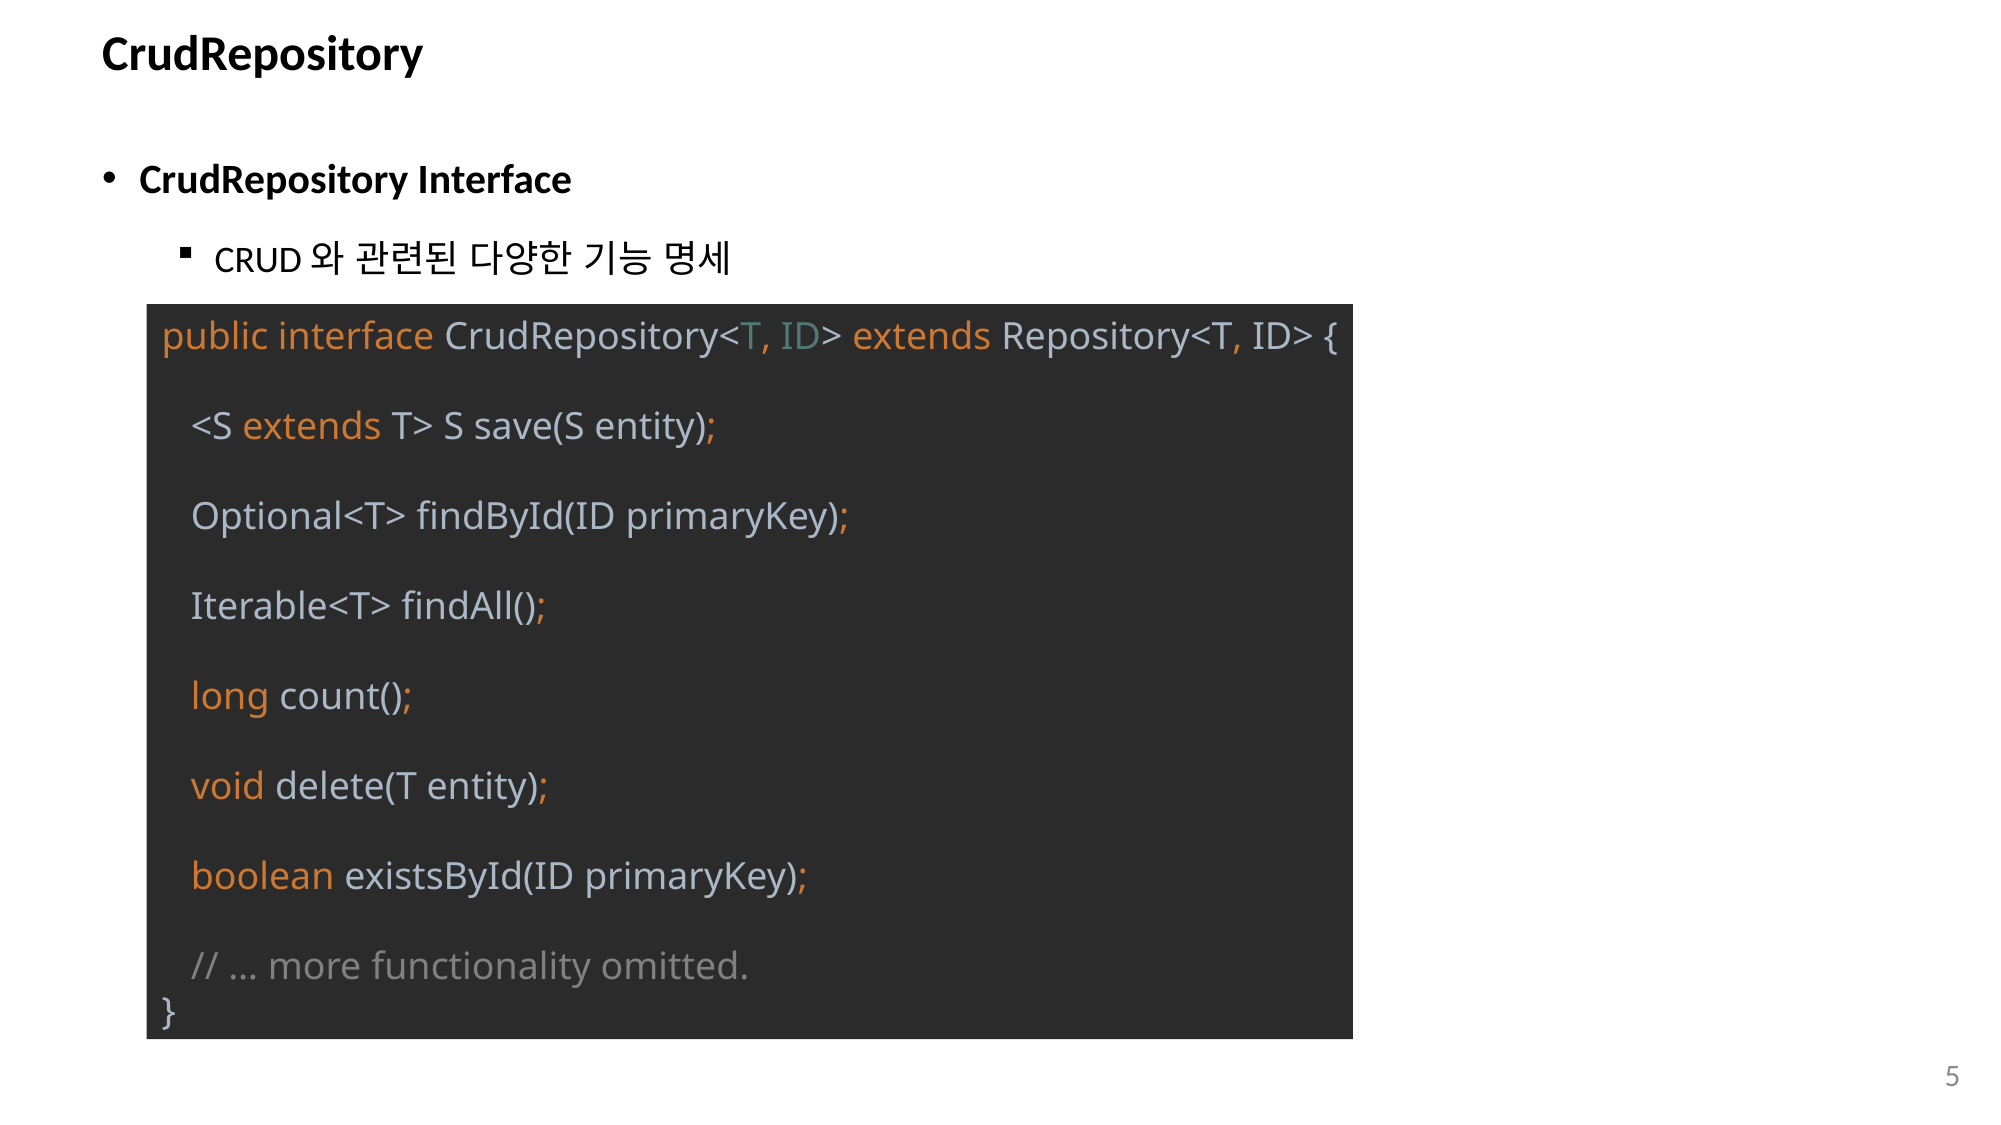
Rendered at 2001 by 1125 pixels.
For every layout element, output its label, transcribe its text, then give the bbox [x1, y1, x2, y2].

title CrudRepository [87, 26, 1812, 83]
text_box public interface CrudRepository<T, ID> extends Repository<T, ID> { <S extends T> S save(S entity); Optional<T> findById(ID primaryKey); Iterable<T> findAll(); long count(); void delete(T entity); boolean existsById(ID primaryKey); // … more functionality omitted. } [148, 304, 1351, 1040]
slide_number 5 [1412, 1042, 1976, 1106]
list CrudRepository Interface CRUD와 관련된 다양한 기능 명세 [87, 124, 1909, 1066]
